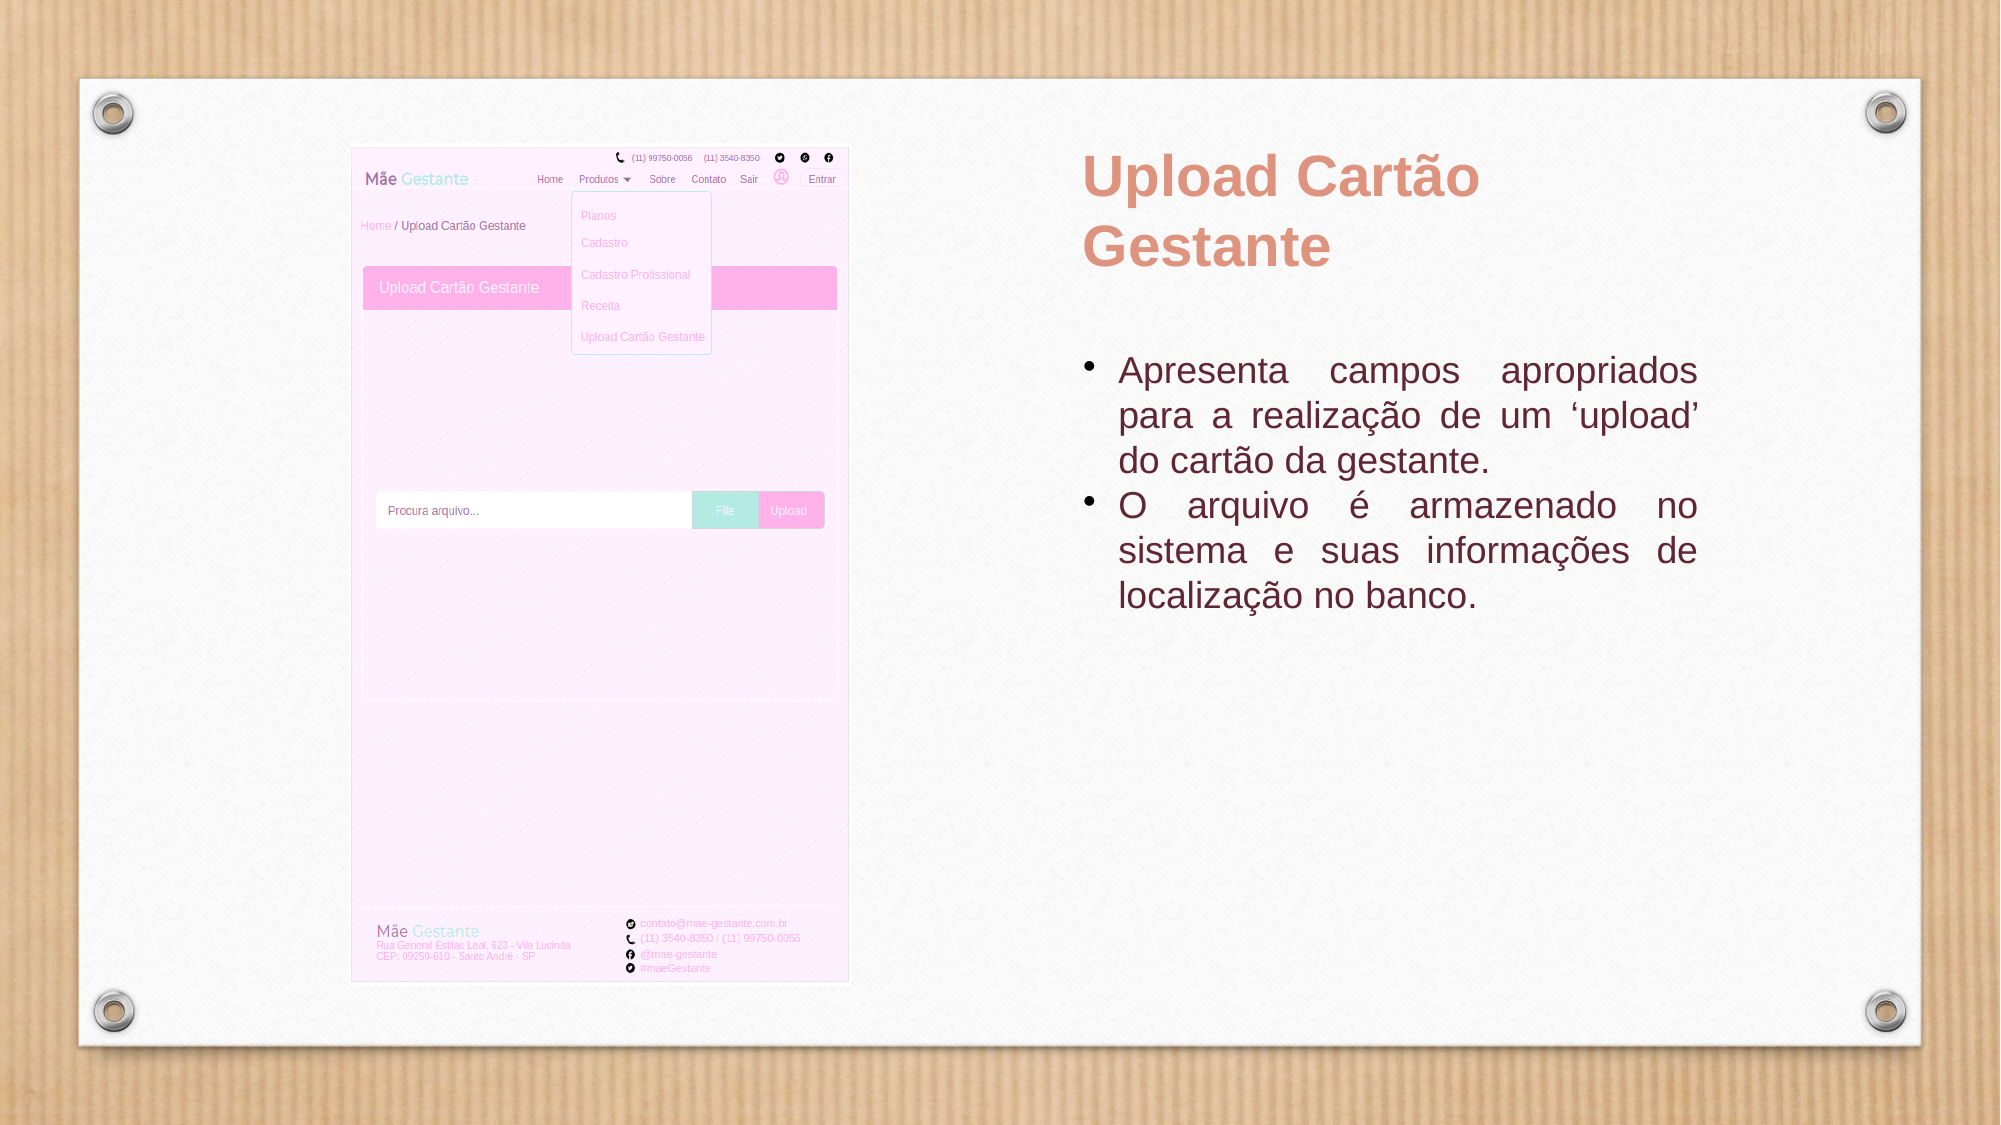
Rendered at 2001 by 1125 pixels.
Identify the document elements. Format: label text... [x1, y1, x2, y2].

text_box Apresenta campos apropriados para a realização de um ‘upload’ do cartão da gestante. O arquivo é armazenado no sistema e suas informações de localização no banco. [1068, 339, 1713, 965]
text_box Upload Cartão Gestante [1068, 76, 1713, 339]
picture [0, 0, 2001, 1125]
